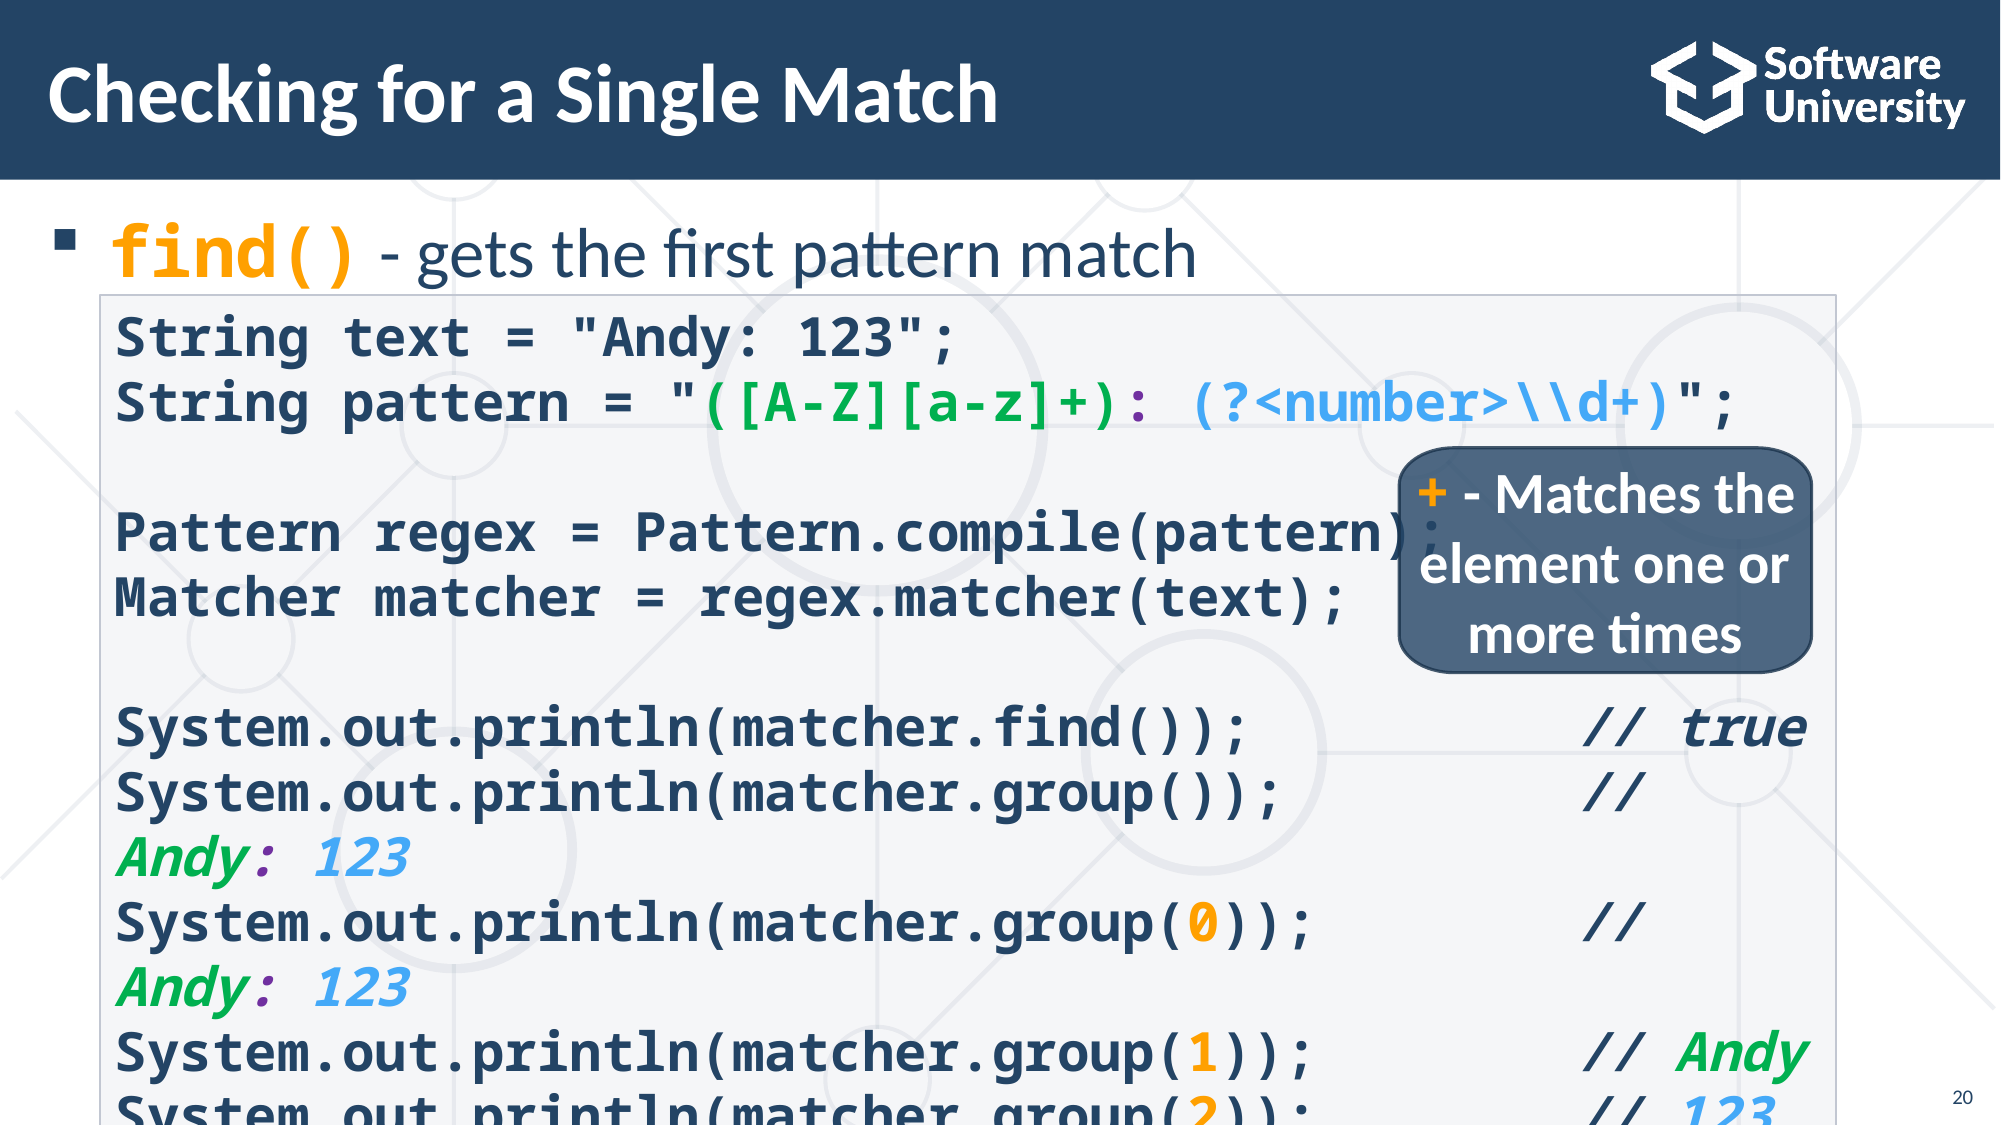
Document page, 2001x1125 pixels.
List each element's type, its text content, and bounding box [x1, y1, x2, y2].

text_box String text = "Andy: 123"; String pattern = "([A-Z][a-z]+): (?<number>\\d+)"; Pattern regex = Pattern.compile(pattern); Matcher matcher = regex.matcher(text); System.out.println(matcher.find()); // true System.out.println(matcher.group()); // Andy: 123 System.out.println(matcher.group(0)); // Andy: 123 System.out.println(matcher.group(1)); // Andy System.out.println(matcher.group(2)); // 123 System.out.println(matcher.group("number")); // 123 [100, 294, 1837, 1125]
list find() - gets the first pattern match [31, 196, 1970, 1104]
text_box + - Matches the element one or more times [1397, 445, 1814, 675]
picture [1651, 41, 1966, 134]
title Checking for a Single Match [31, 16, 1625, 162]
slide_number 20 [1927, 1067, 1989, 1117]
